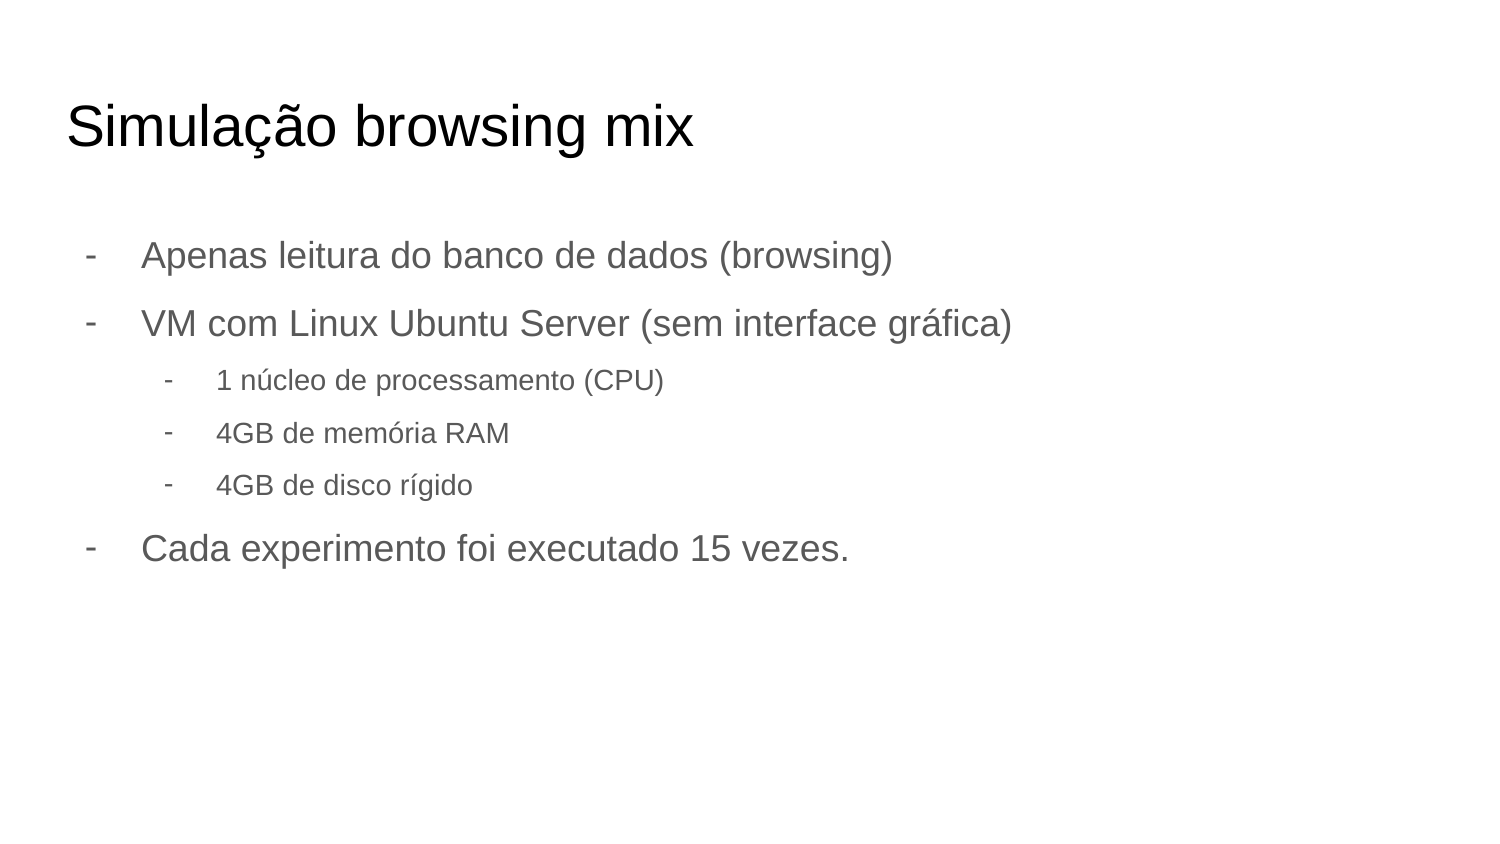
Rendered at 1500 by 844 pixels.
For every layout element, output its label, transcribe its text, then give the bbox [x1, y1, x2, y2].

list Apenas leitura do banco de dados (browsing) VM com Linux Ubuntu Server (sem interface gráfica) 1 núcleo de processamento (CPU) 4GB de memória RAM 4GB de disco rígido Cada experimento foi executado 15 vezes. [51, 193, 1449, 755]
title Simulação browsing mix [51, 72, 1449, 167]
